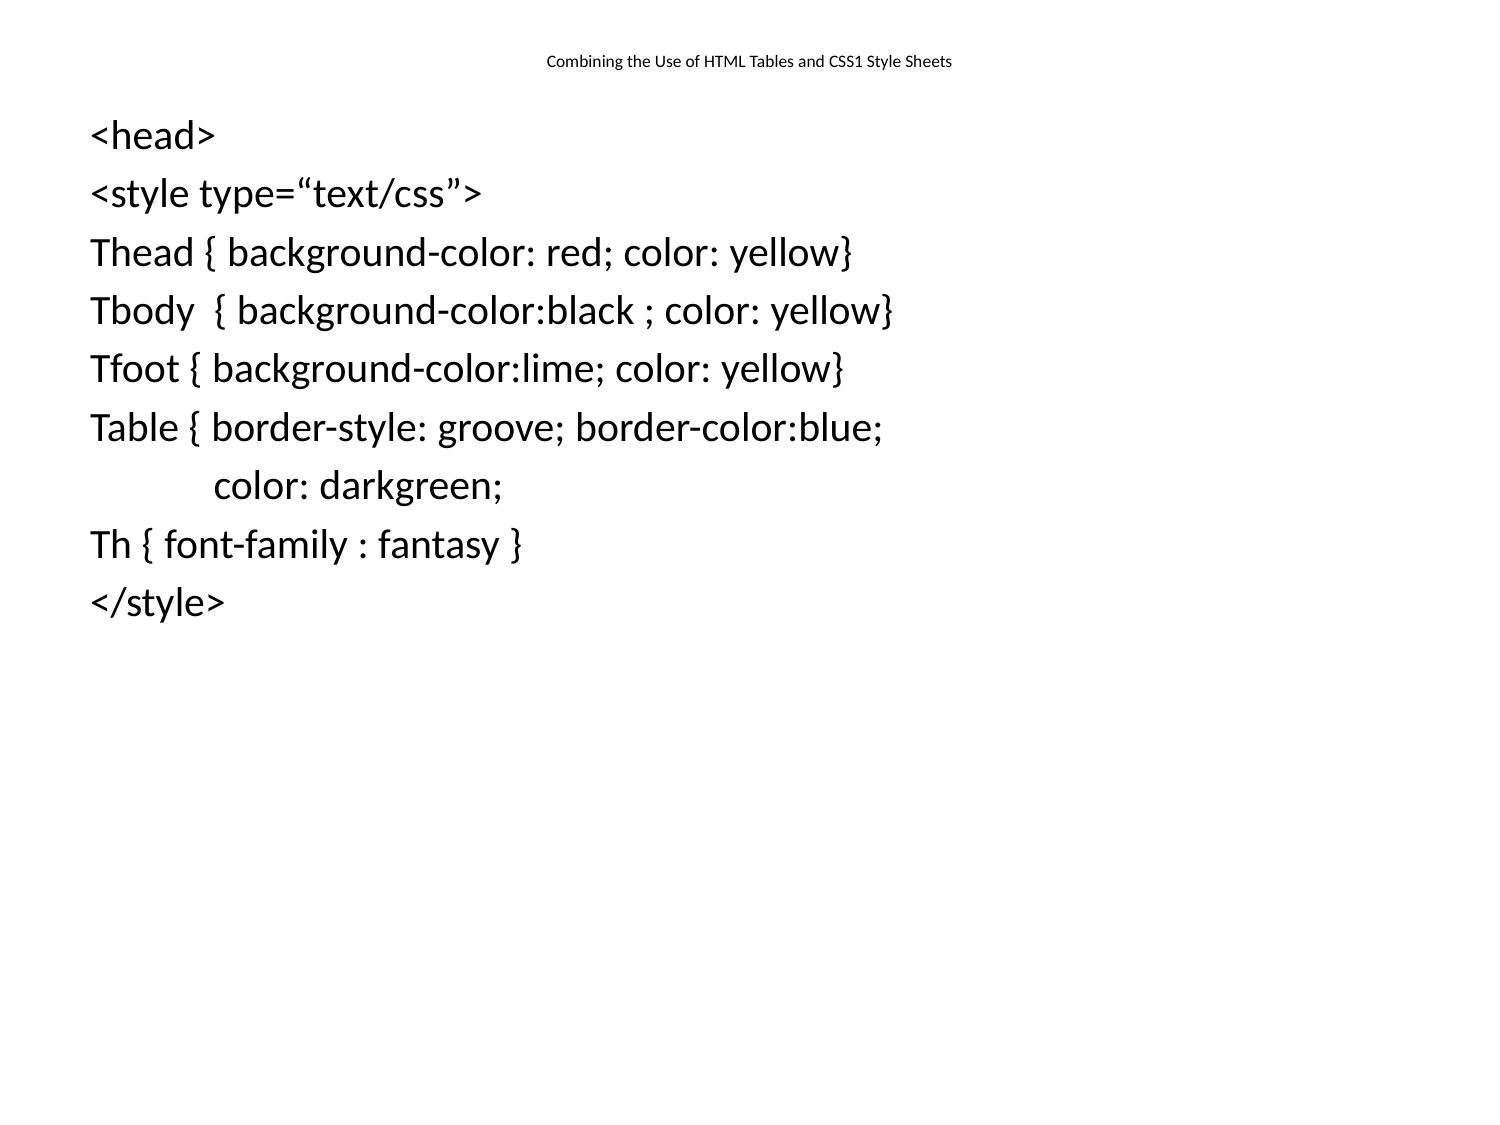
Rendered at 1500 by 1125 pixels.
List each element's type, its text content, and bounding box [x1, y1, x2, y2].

title Combining the Use of HTML Tables and CSS1 Style Sheets [75, 0, 1425, 99]
list <head> <style type=“text/css”> Thead { background-color: red; color: yellow} Tbody { background-color:black ; color: yellow} Tfoot { background-color:lime; color: yellow} Table { border-style: groove; border-color:blue; color: darkgreen; Th { font-family : fantasy } </style> [75, 99, 1425, 1100]
